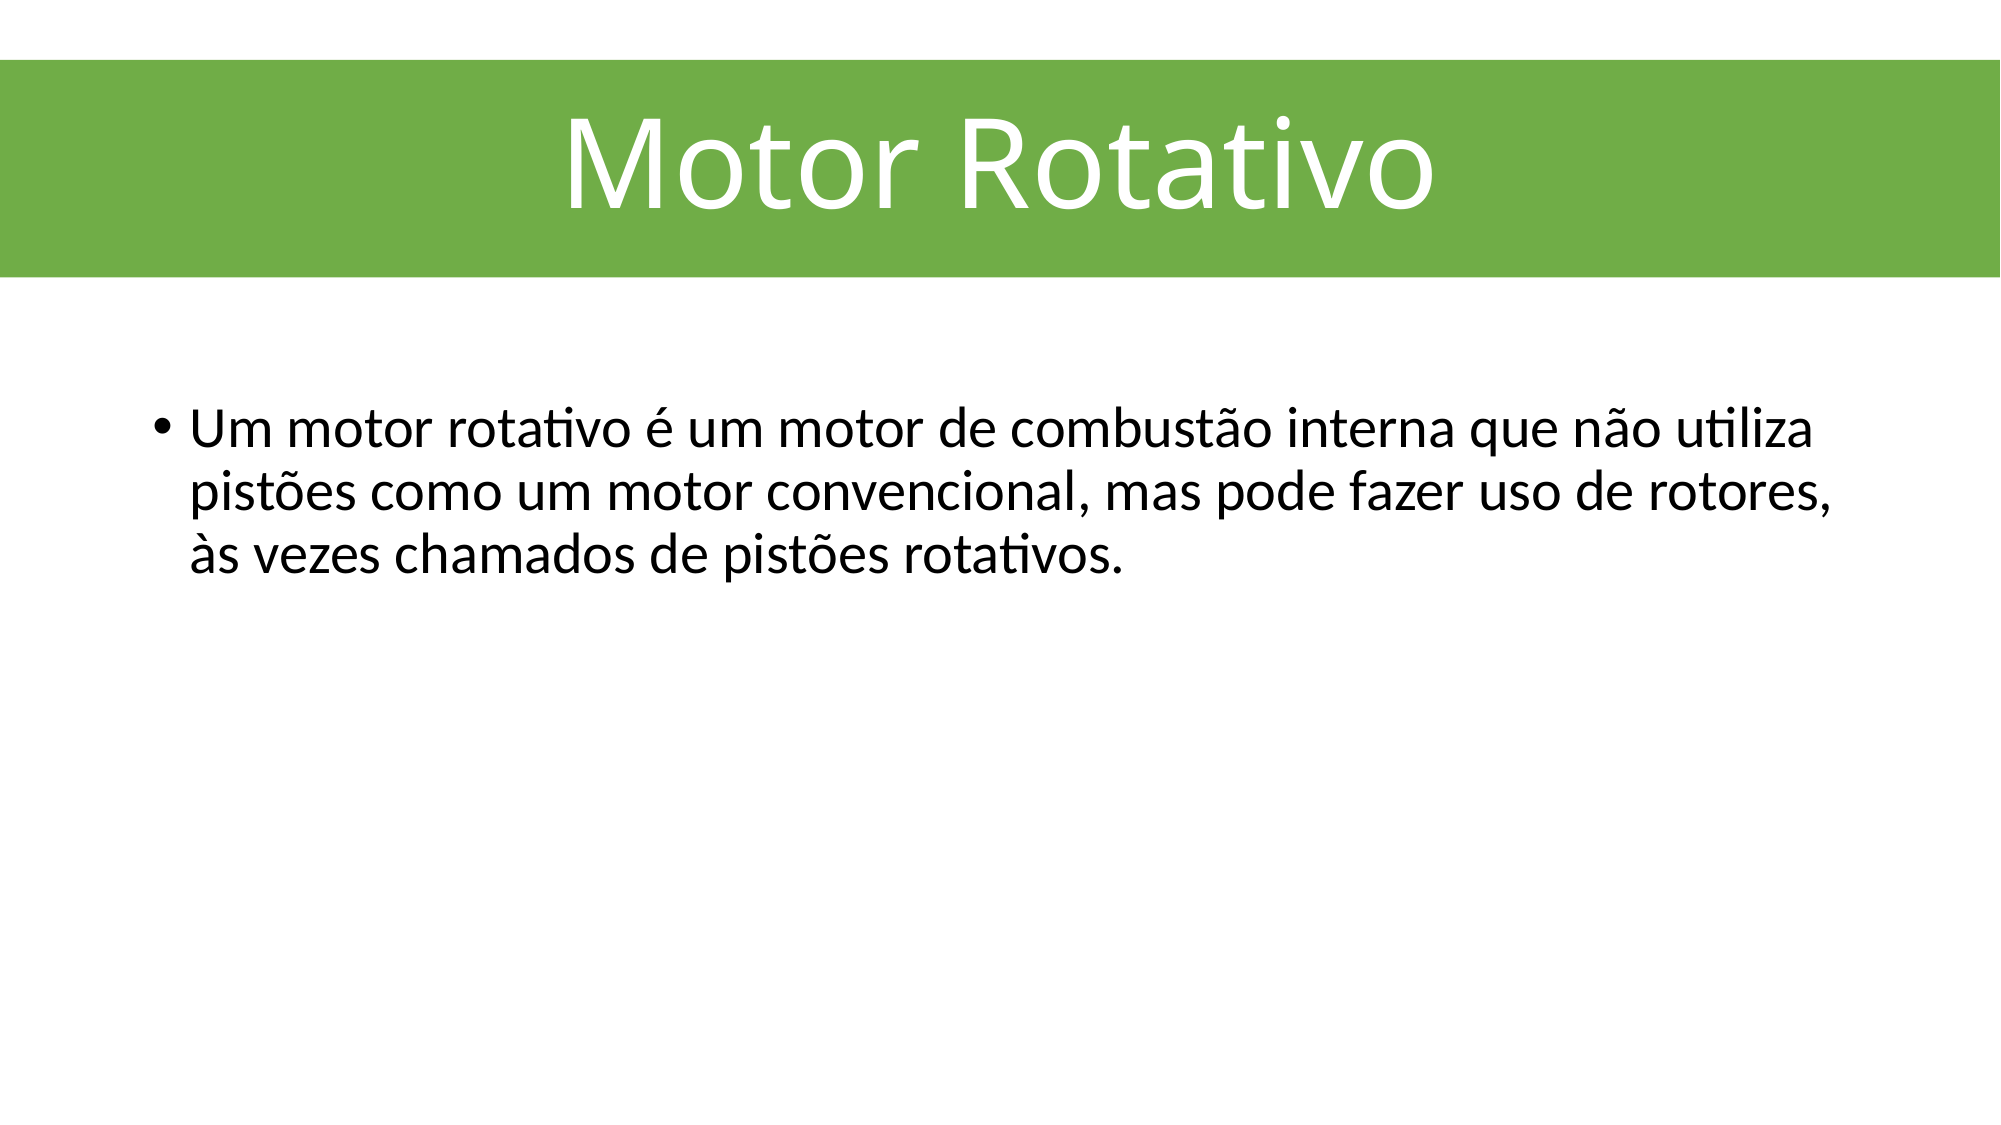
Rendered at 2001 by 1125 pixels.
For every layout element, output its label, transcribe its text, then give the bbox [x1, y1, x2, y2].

title Motor Rotativo [0, 59, 2000, 278]
list Um motor rotativo é um motor de combustão interna que não utiliza pistões como um motor convencional, mas pode fazer uso de rotores, às vezes chamados de pistões rotativos. [137, 299, 1863, 1066]
